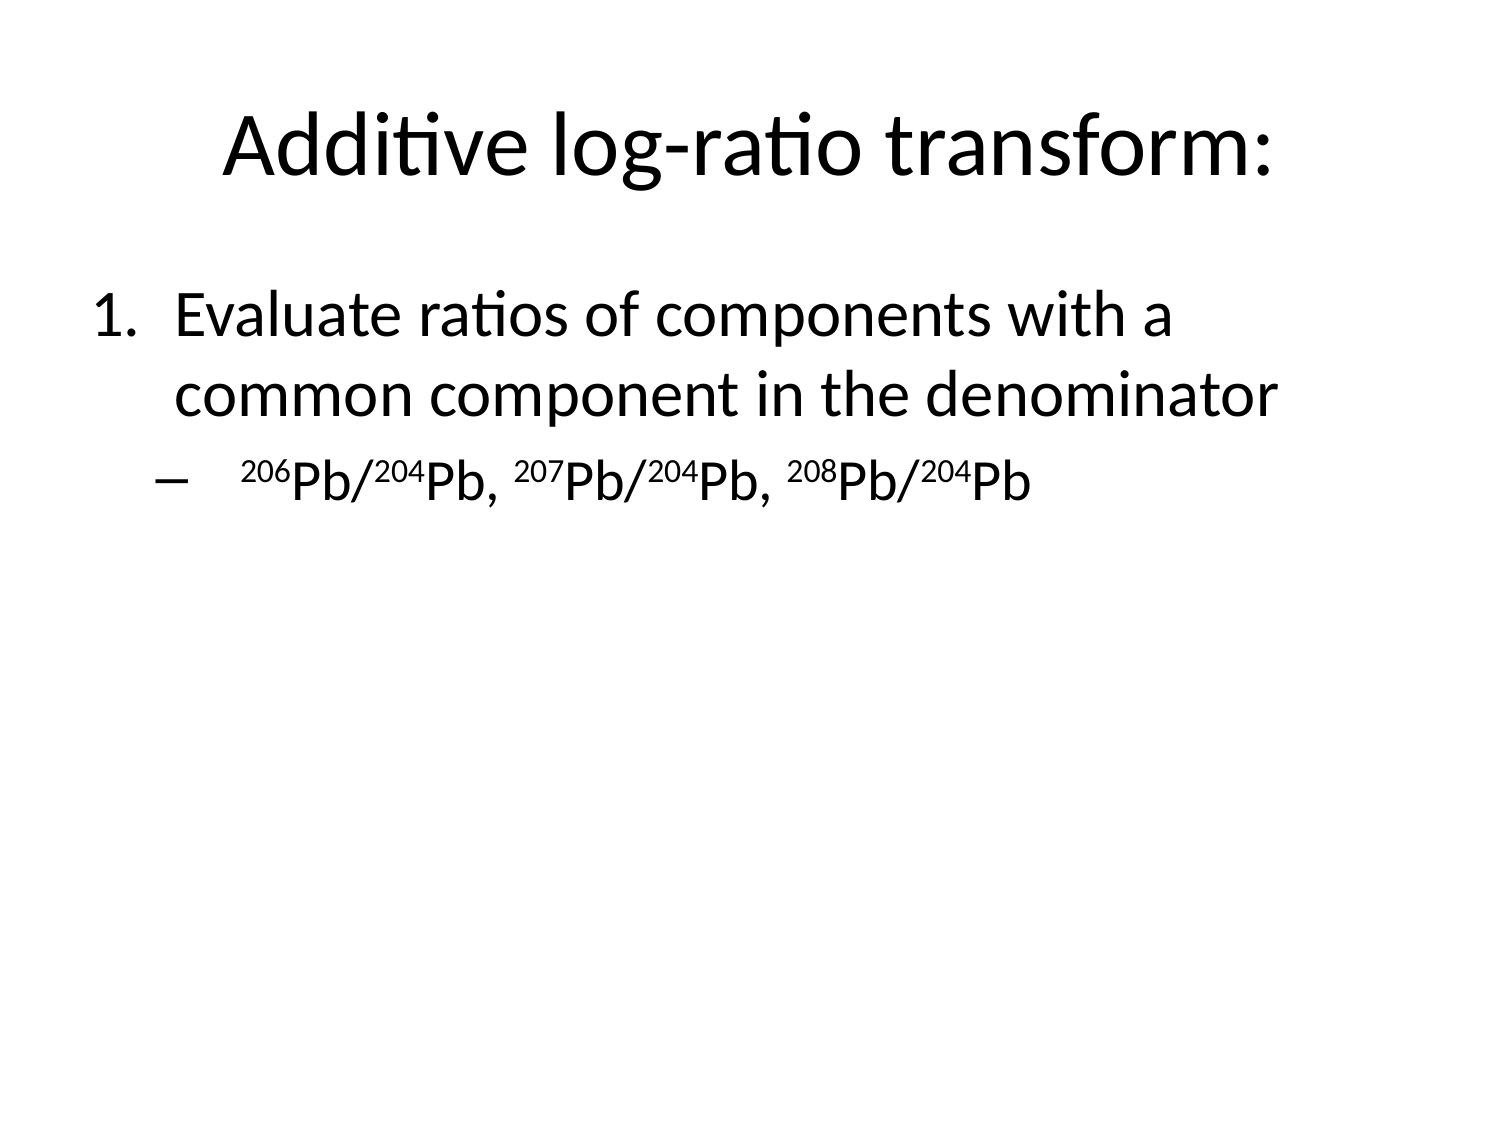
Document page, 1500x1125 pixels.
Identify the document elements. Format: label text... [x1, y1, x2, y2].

title Additive log-ratio transform: [75, 45, 1425, 233]
list Evaluate ratios of components with a common component in the denominator 206Pb/204Pb, 207Pb/204Pb, 208Pb/204Pb Take the logarithm of each log(206Pb/204Pb), log(207Pb/204Pb), log(208Pb/204Pb) [75, 262, 1425, 1005]
